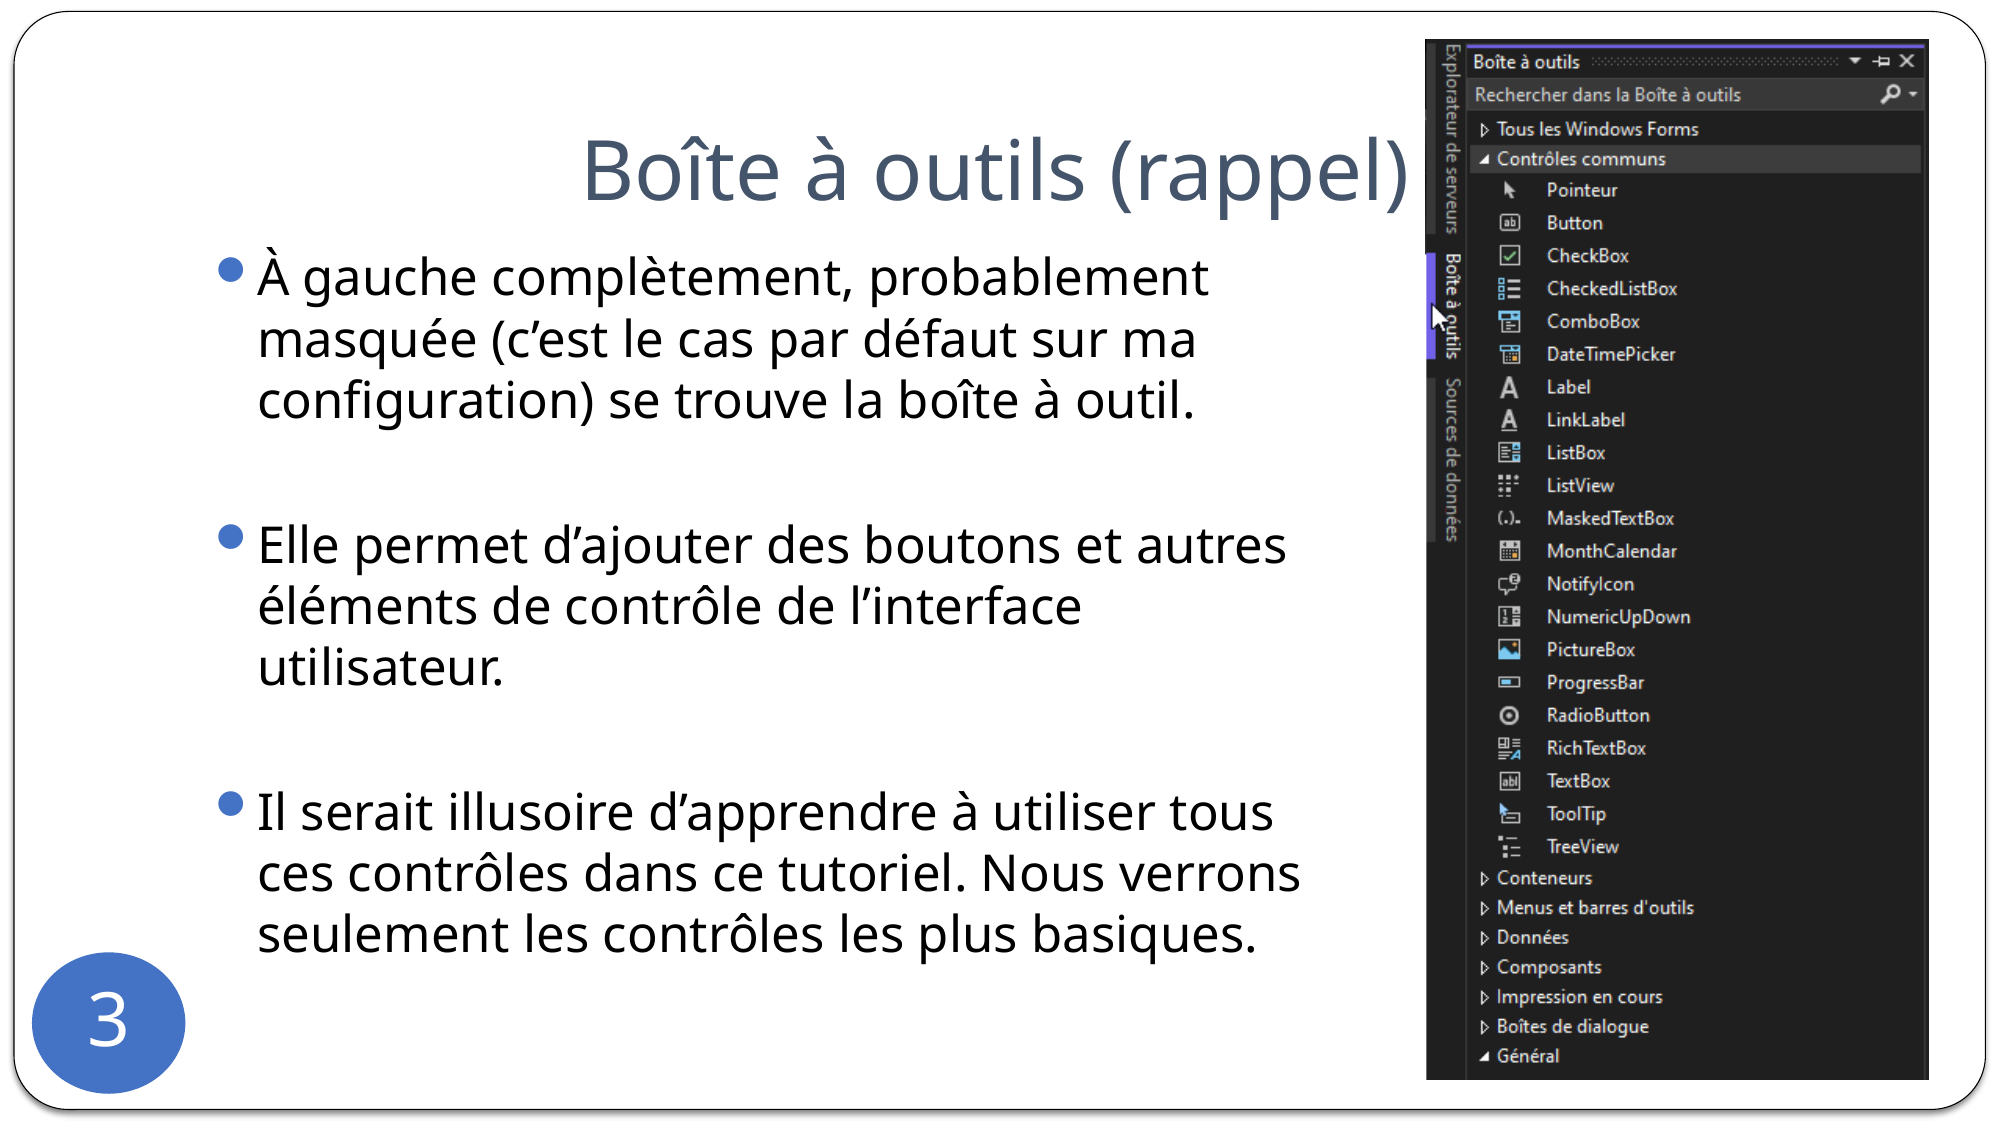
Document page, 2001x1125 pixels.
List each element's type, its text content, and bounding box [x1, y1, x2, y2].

slide_number 3 [31, 952, 186, 1094]
list À gauche complètement, probablement masquée (c’est le cas par défaut sur ma configuration) se trouve la boîte à outil. Elle permet d’ajouter des boutons et autres éléments de contrôle de l’interface utilisateur. Il serait illusoire d’apprendre à utiliser tous ces contrôles dans ce tutoriel. Nous verrons seulement les contrôles les plus basiques. [200, 237, 1331, 1024]
picture [1424, 39, 1929, 1081]
title Boîte à outils (rappel) [90, 45, 1419, 233]
